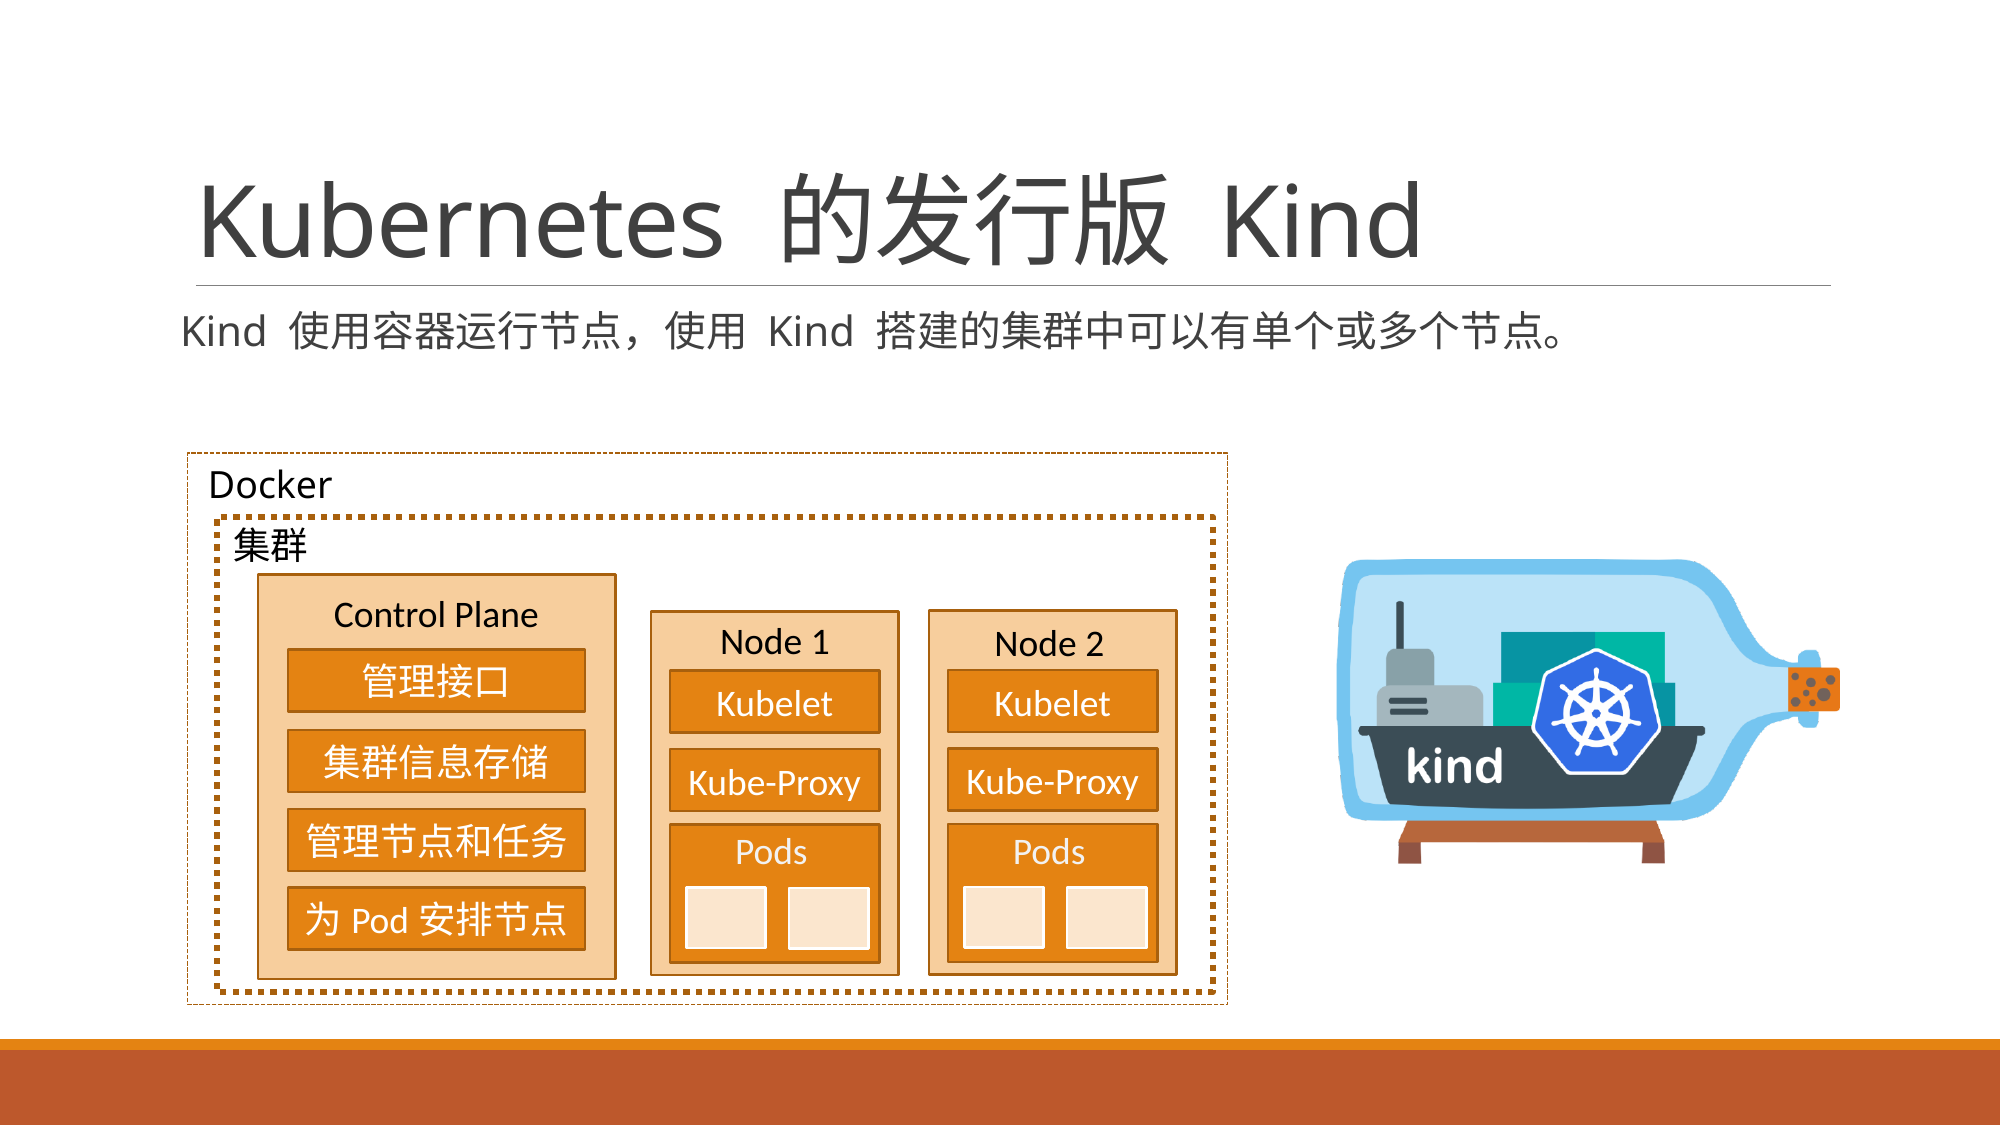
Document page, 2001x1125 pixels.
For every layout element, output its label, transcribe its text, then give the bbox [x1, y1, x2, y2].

text_box 集群 [218, 514, 323, 575]
text_box 管理接口 [287, 648, 586, 713]
text_box Control Plane [319, 582, 554, 642]
text_box [1066, 886, 1148, 949]
text_box [685, 886, 767, 949]
text_box [788, 887, 870, 950]
text_box [186, 963, 1229, 1006]
text_box Kubelet [947, 669, 1159, 733]
text_box Node 1 [705, 609, 845, 670]
text_box [947, 823, 1159, 963]
text_box Kube-Proxy [947, 747, 1159, 812]
text_box Docker [193, 453, 348, 513]
text_box Node 2 [979, 611, 1120, 671]
text_box Pods [720, 820, 823, 880]
text_box 为Pod安排节点 [287, 886, 586, 951]
text_box 集群信息存储 [287, 729, 586, 793]
text_box [650, 610, 900, 976]
text_box [928, 609, 1178, 976]
text_box [257, 573, 617, 980]
text_box 管理节点和任务 [287, 808, 586, 872]
title Kubernetes 的发行版 Kind [180, 47, 1830, 285]
text_box Pods [998, 819, 1101, 880]
list Kind 使用容器运行节点，使用 Kind 搭建的集群中可以有单个或多个节点。 [180, 302, 1830, 963]
text_box Kubelet [669, 669, 881, 734]
picture [1335, 559, 1841, 864]
text_box [669, 823, 881, 964]
text_box [963, 886, 1045, 949]
text_box [215, 516, 1214, 993]
text_box Kube-Proxy [669, 748, 881, 812]
